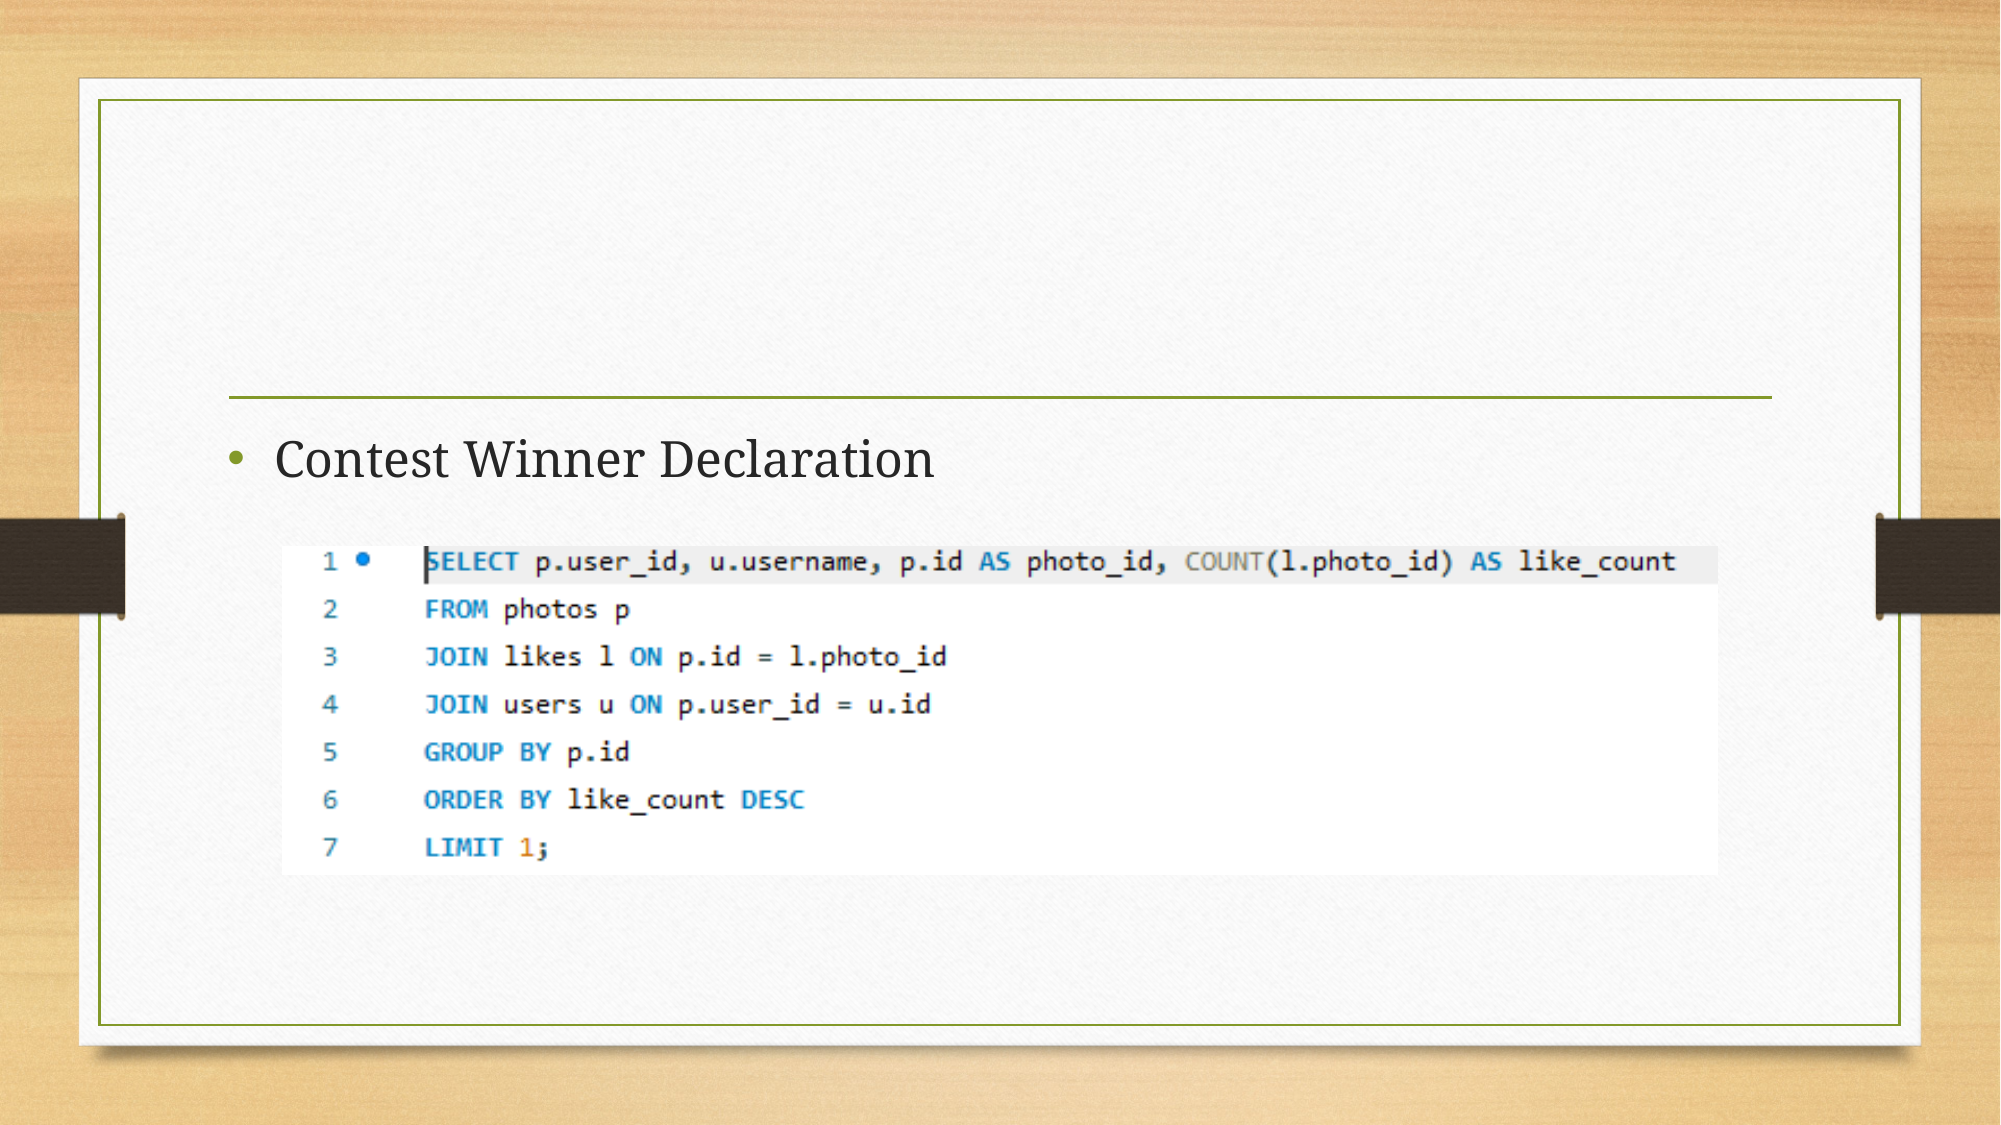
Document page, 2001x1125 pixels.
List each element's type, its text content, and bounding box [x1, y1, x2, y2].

picture [0, 0, 2001, 1125]
list Contest Winner Declaration [212, 419, 1788, 964]
